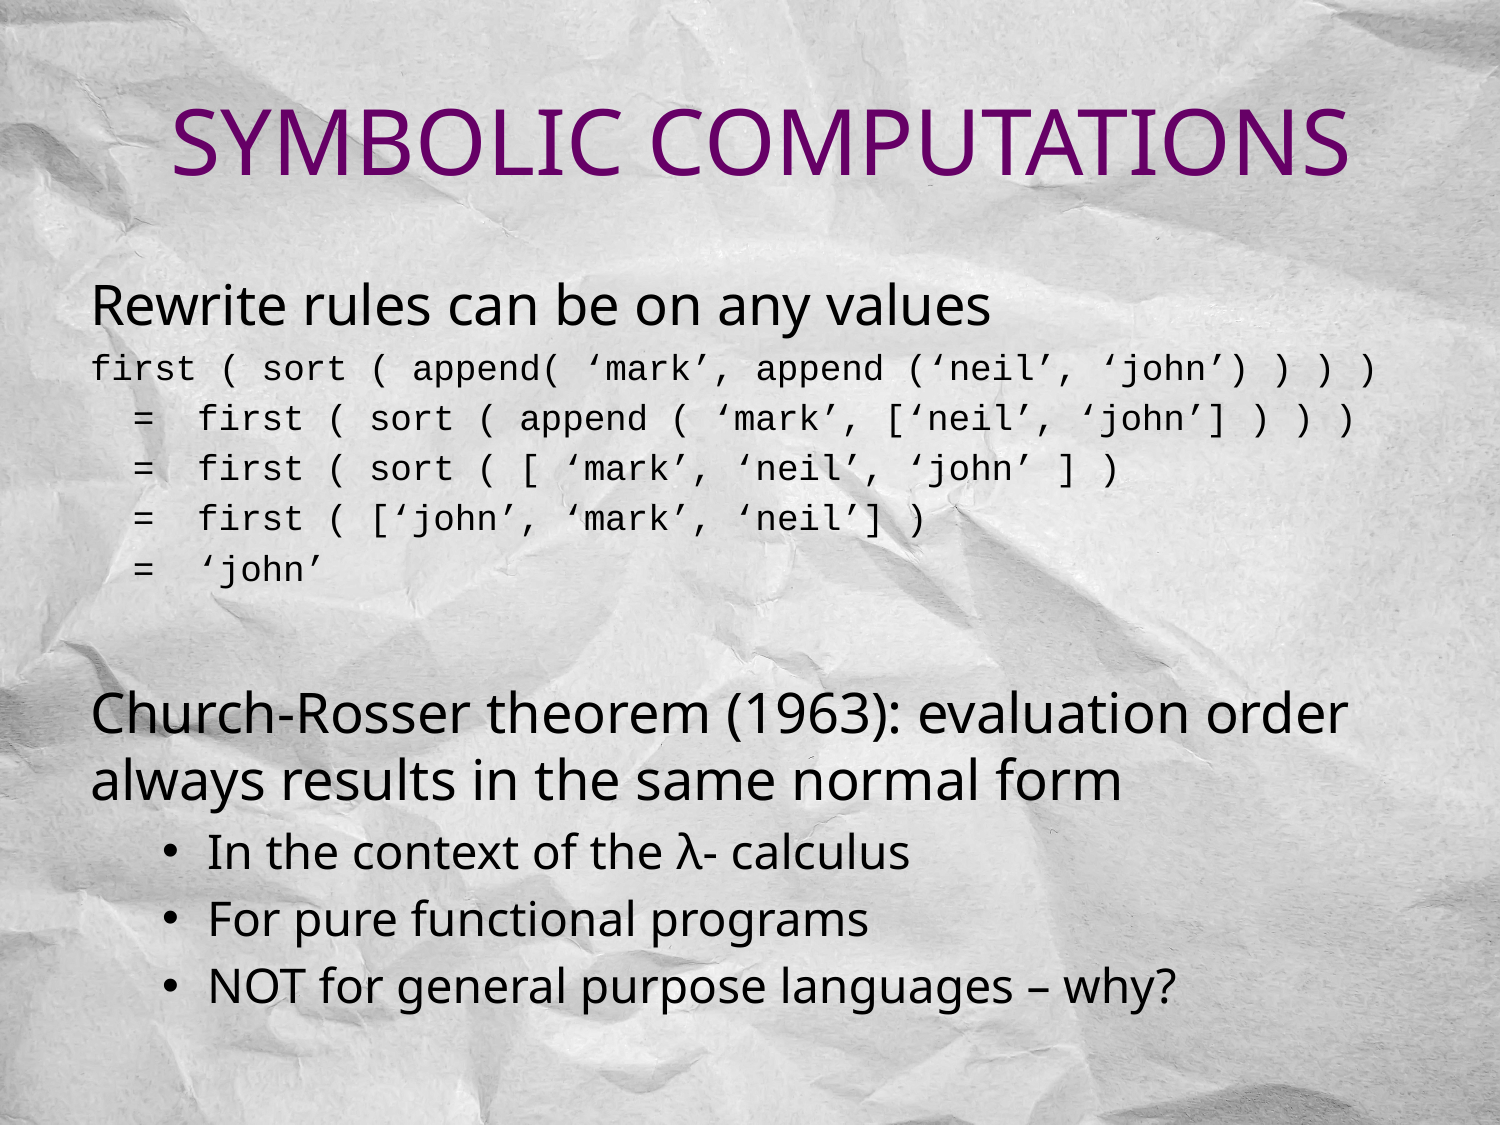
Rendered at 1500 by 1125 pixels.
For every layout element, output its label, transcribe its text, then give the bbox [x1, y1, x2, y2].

picture [0, 0, 1500, 1125]
title symbolic computations [75, 45, 1448, 233]
list Rewrite rules can be on any values first ( sort ( append( ‘mark’, append (‘neil’, ‘john’) ) ) ) = first ( sort ( append ( ‘mark’, [‘neil’, ‘john’] ) ) ) = first ( sort ( [ ‘mark’, ‘neil’, ‘john’ ] ) = first ( [‘john’, ‘mark’, ‘neil’] ) = ‘john’ Church-Rosser theorem (1963): evaluation order always results in the same normal form In the context of the λ- calculus For pure functional programs NOT for general purpose languages – why? [75, 262, 1500, 1027]
